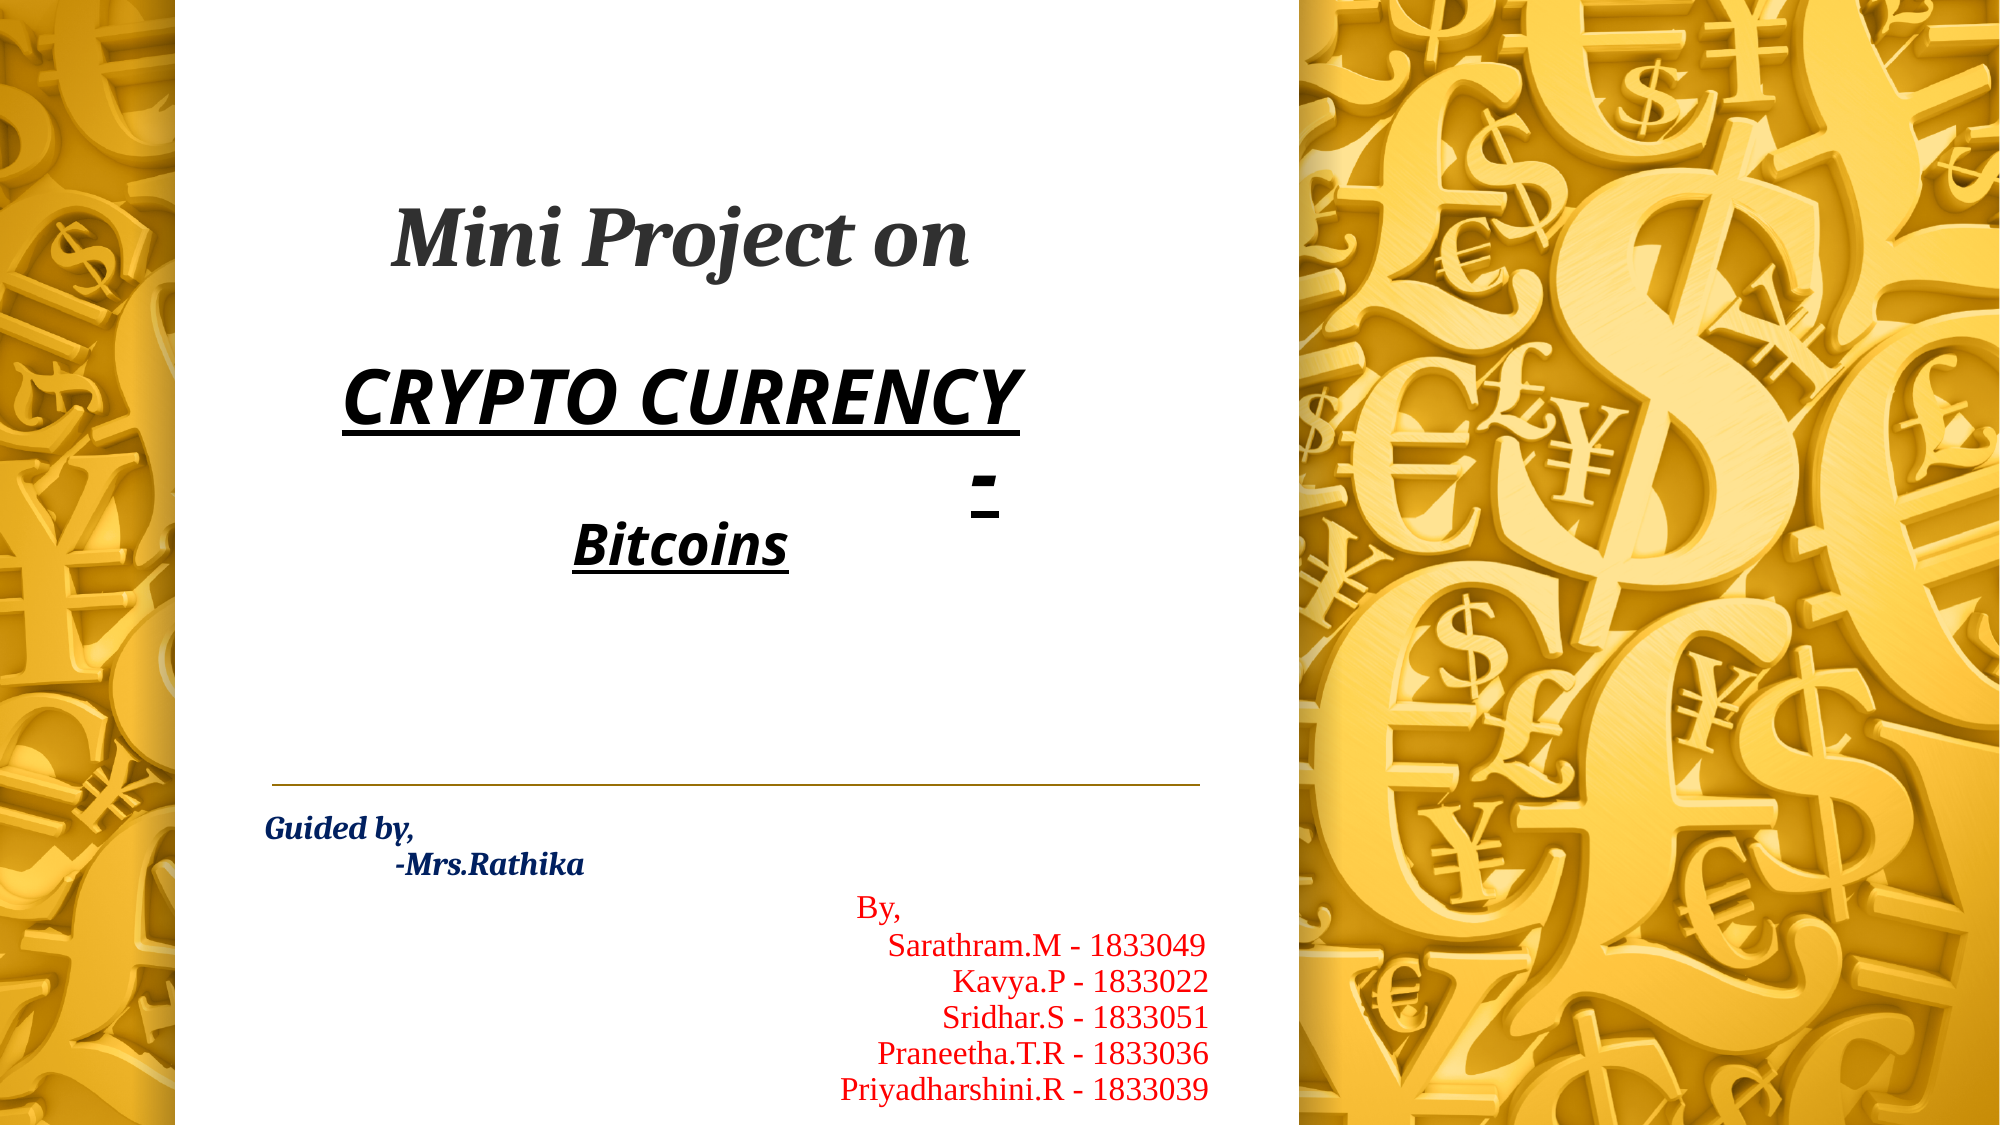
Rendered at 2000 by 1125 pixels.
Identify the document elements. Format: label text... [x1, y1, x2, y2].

subtitle Guided by, -Mrs.Rathika By, Sarathram.M - 1833049 Kavya.P - 1833022 Sridhar.S - 1833051 Praneetha.T.R - 1833036 Priyadharshini.R - 1833039 [249, 803, 1225, 1012]
picture [0, 0, 175, 1125]
picture [1299, 0, 2000, 1125]
title Mini Project on CRYPTO CURRENCY -Bitcoins [249, 187, 1113, 688]
